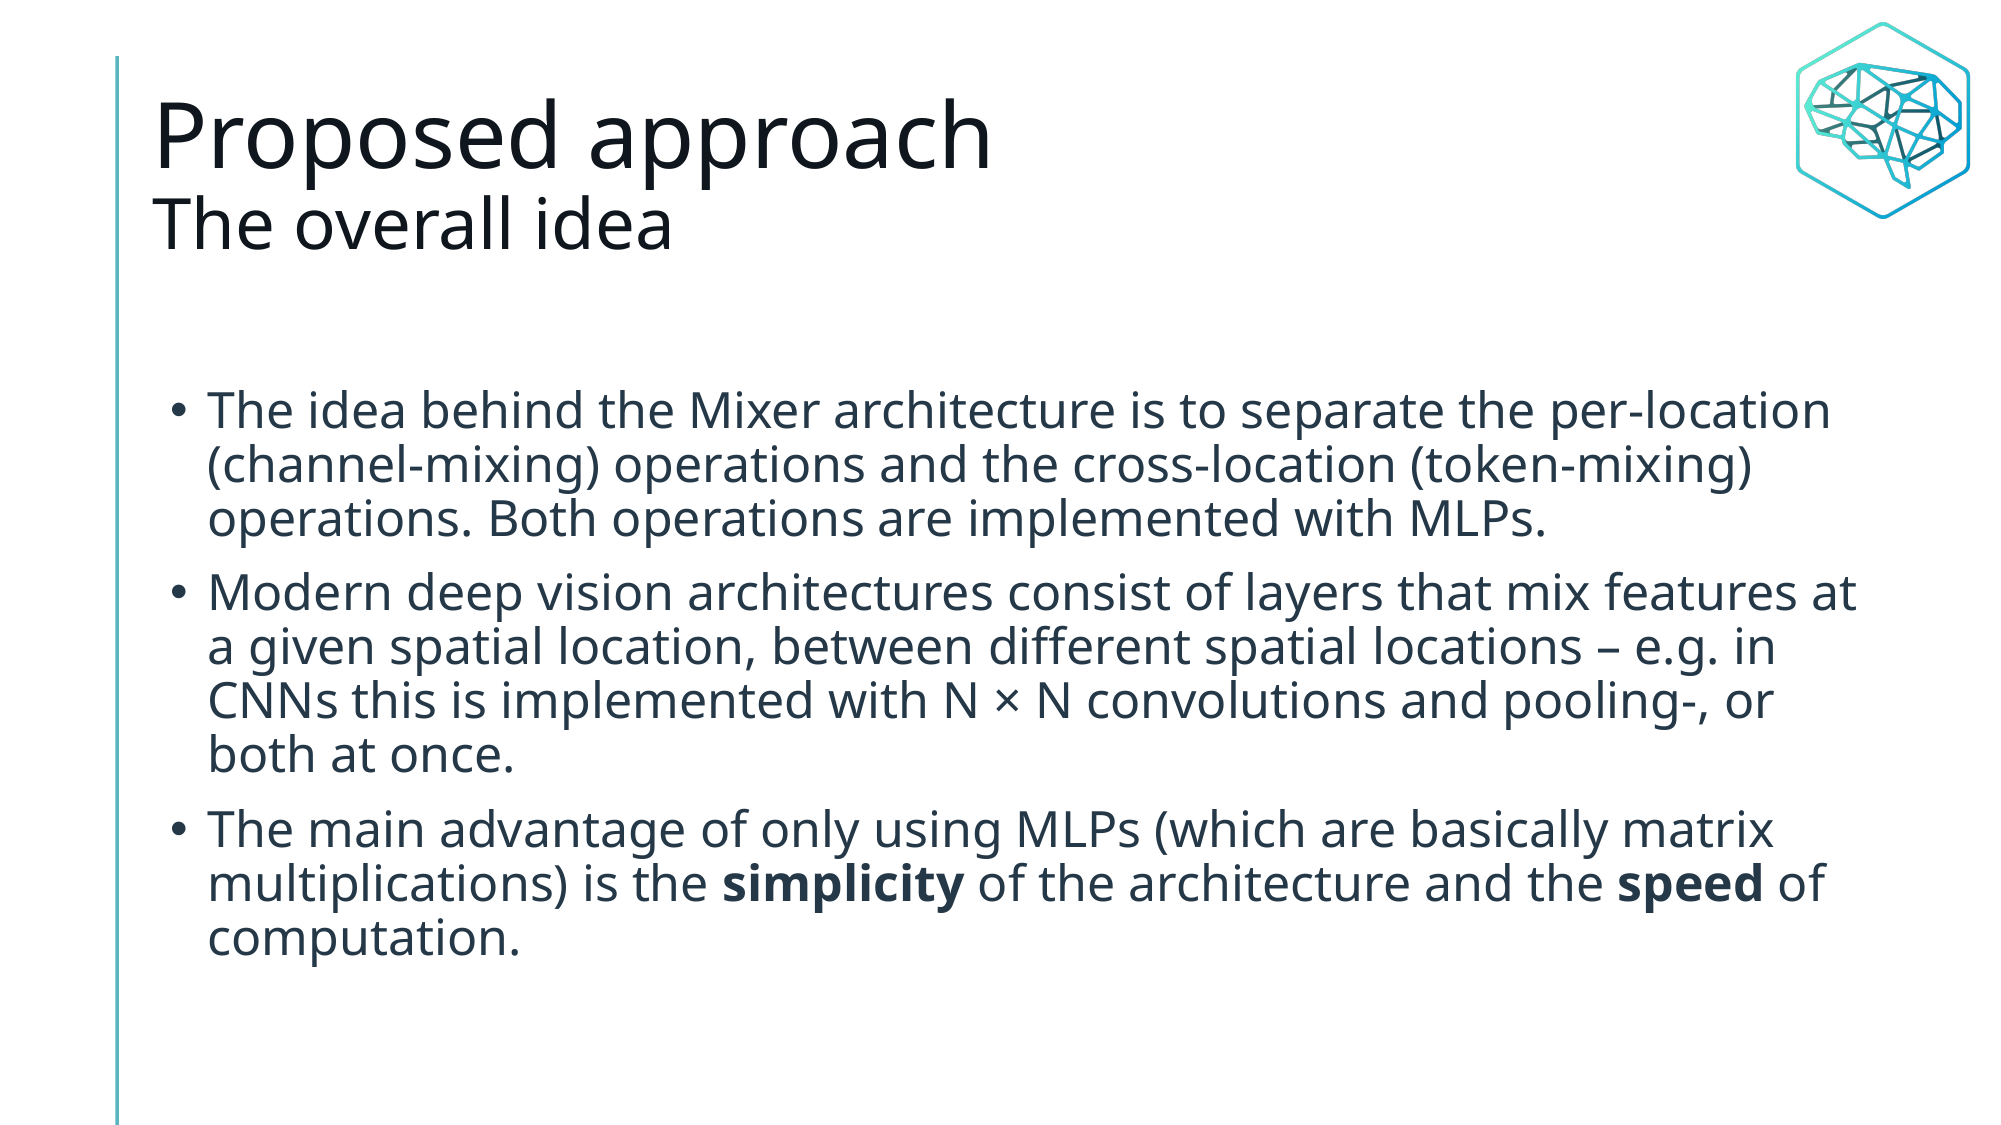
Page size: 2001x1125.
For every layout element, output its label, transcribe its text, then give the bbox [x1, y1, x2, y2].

list The idea behind the Mixer architecture is to separate the per-location (channel-mixing) operations and the cross-location (token-mixing) operations. Both operations are implemented with MLPs. Modern deep vision architectures consist of layers that mix features at a given spatial location, between different spatial locations – e.g. in CNNs this is implemented with N × N convolutions and pooling-, or both at once. The main advantage of only using MLPs (which are basically matrix multiplications) is the simplicity of the architecture and the speed of computation. [155, 377, 1880, 1092]
picture [1784, 22, 1982, 219]
title Proposed approach The overall idea [137, 68, 1863, 286]
